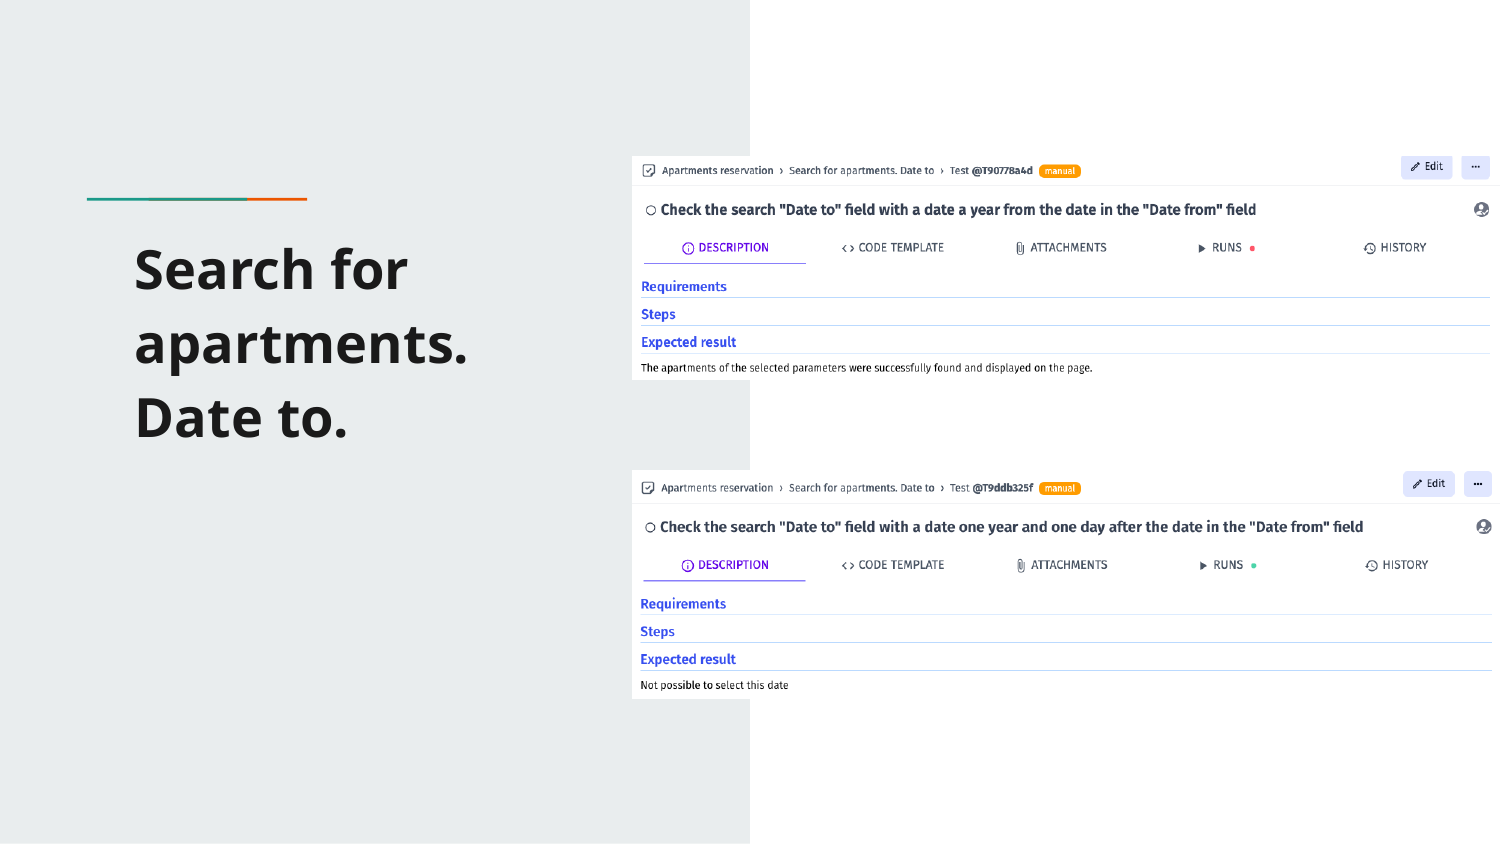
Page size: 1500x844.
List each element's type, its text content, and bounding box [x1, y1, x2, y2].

picture [632, 156, 1500, 381]
picture [632, 470, 1500, 700]
title Search for apartments. Date to. [119, 216, 662, 494]
